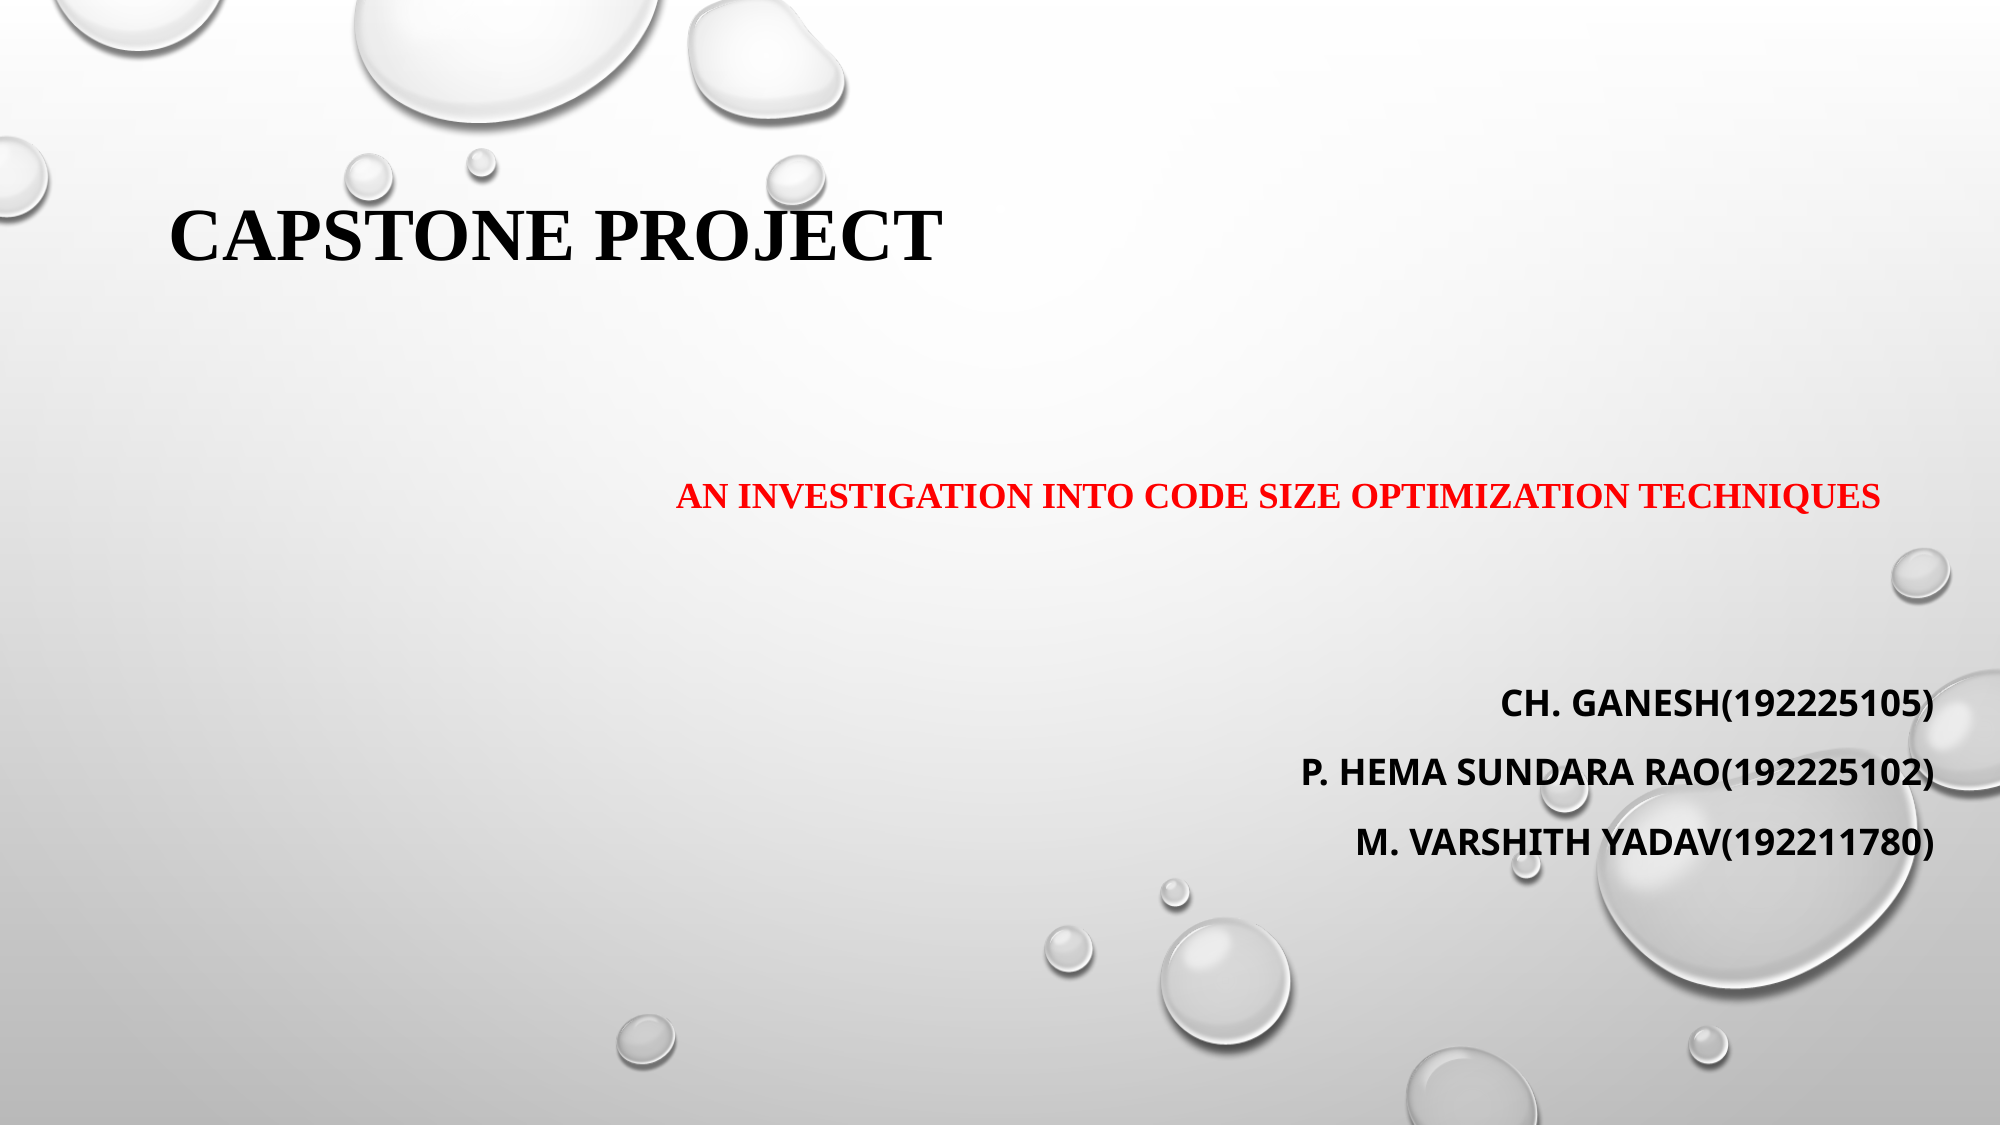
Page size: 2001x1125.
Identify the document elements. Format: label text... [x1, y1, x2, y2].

picture [0, 0, 2000, 1125]
title CAPSTONE PROJECT [130, 208, 1000, 285]
subtitle An investigation into code size optimization techniques Ch. Ganesh(192225105) p. Hema Sundara rao(192225102) m. Varshith Yadav(192211780) [607, 455, 1950, 875]
